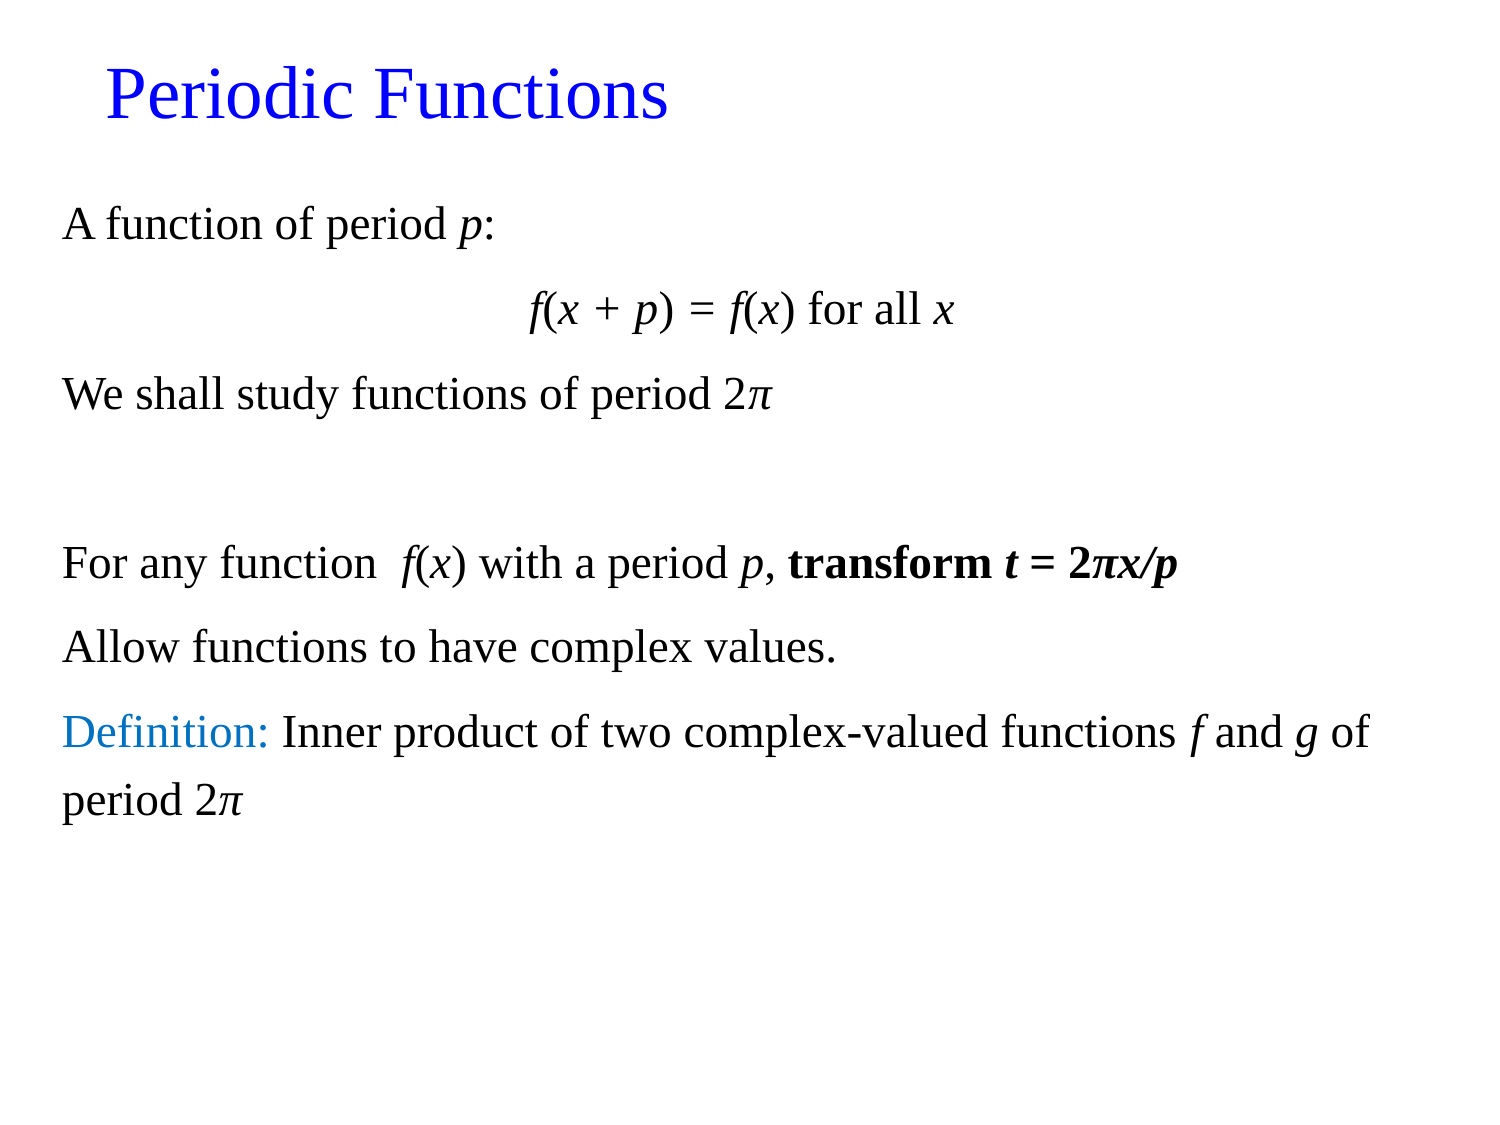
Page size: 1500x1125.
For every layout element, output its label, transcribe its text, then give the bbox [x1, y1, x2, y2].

title Periodic Functions [90, 38, 1349, 151]
